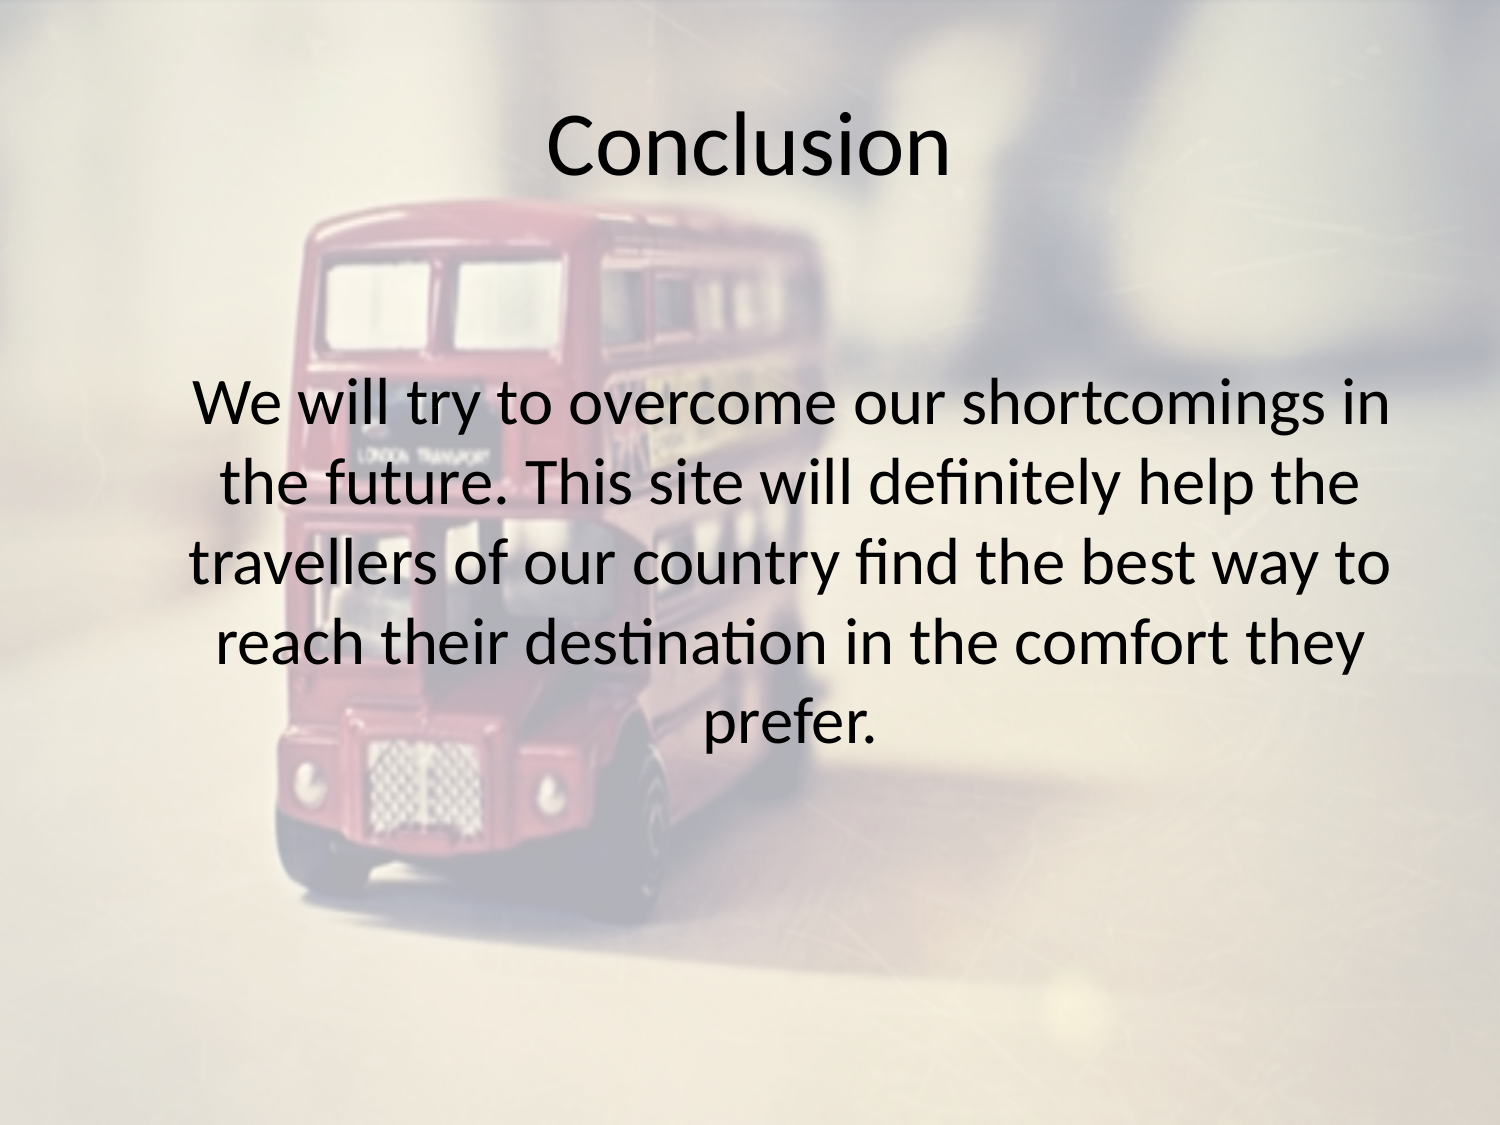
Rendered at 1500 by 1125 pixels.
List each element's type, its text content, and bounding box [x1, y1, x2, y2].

list We will try to overcome our shortcomings in the future. This site will definitely help the travellers of our country find the best way to reach their destination in the comfort they prefer. [87, 350, 1438, 875]
title Conclusion [75, 45, 1425, 233]
